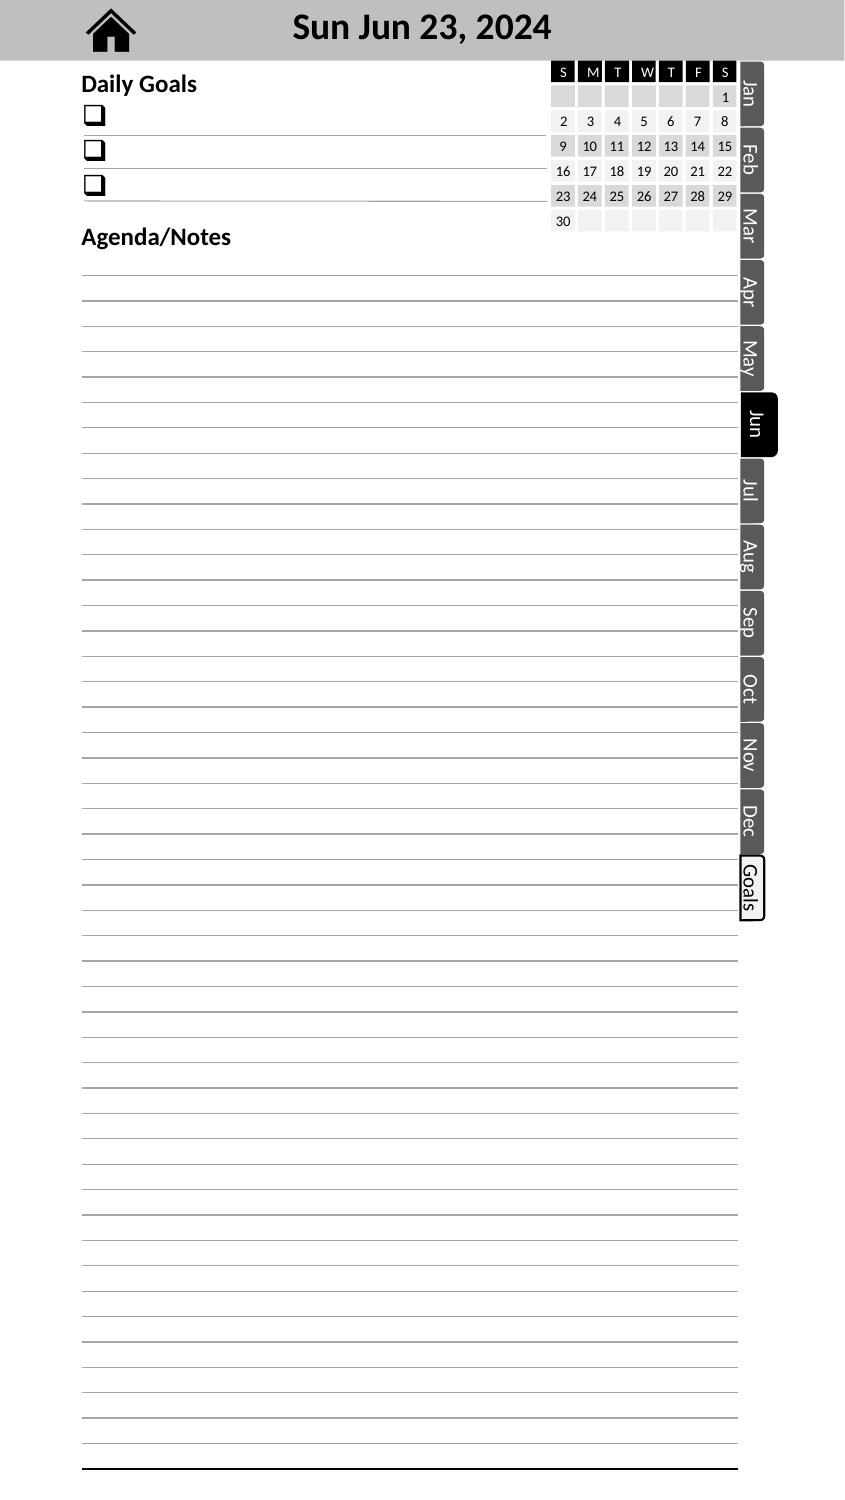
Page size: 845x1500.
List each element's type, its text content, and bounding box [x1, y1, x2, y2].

picture [82, 1, 140, 59]
list Sun Jun 23, 2024 [190, 0, 655, 61]
